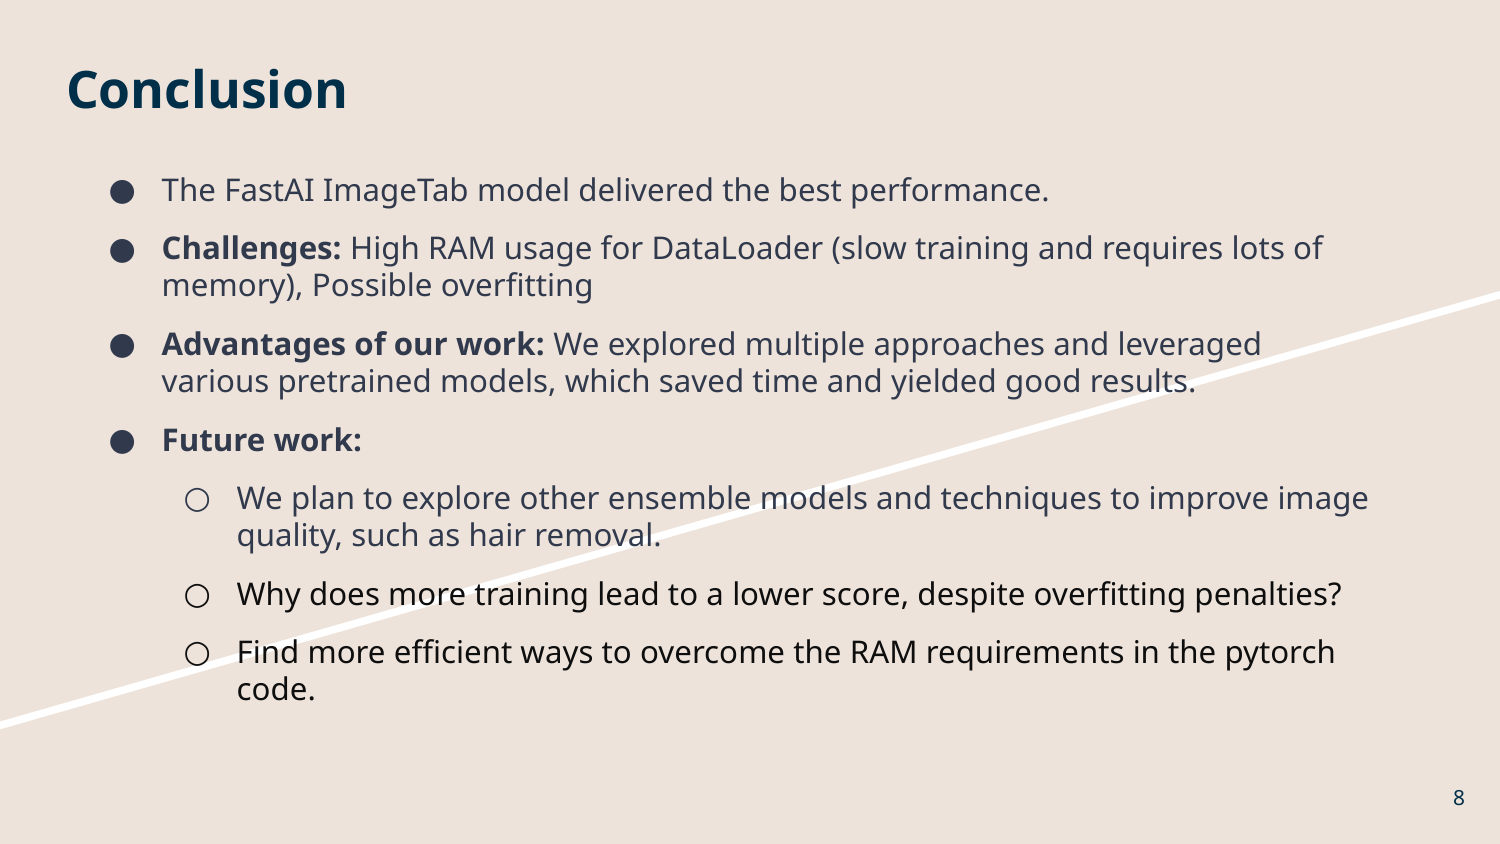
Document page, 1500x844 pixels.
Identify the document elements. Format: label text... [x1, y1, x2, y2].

slide_number ‹#› [1389, 764, 1480, 830]
title Conclusion [51, 38, 1449, 139]
text_box The FastAI ImageTab model delivered the best performance. Challenges: High RAM usage for DataLoader (slow training and requires lots of memory), Possible overfitting Advantages of our work: We explored multiple approaches and leveraged various pretrained models, which saved time and yielded good results. Future work: We plan to explore other ensemble models and techniques to improve image quality, such as hair removal. Why does more training lead to a lower score, despite overfitting penalties? Find more efficient ways to overcome the RAM requirements in the pytorch code. [71, 154, 1390, 605]
